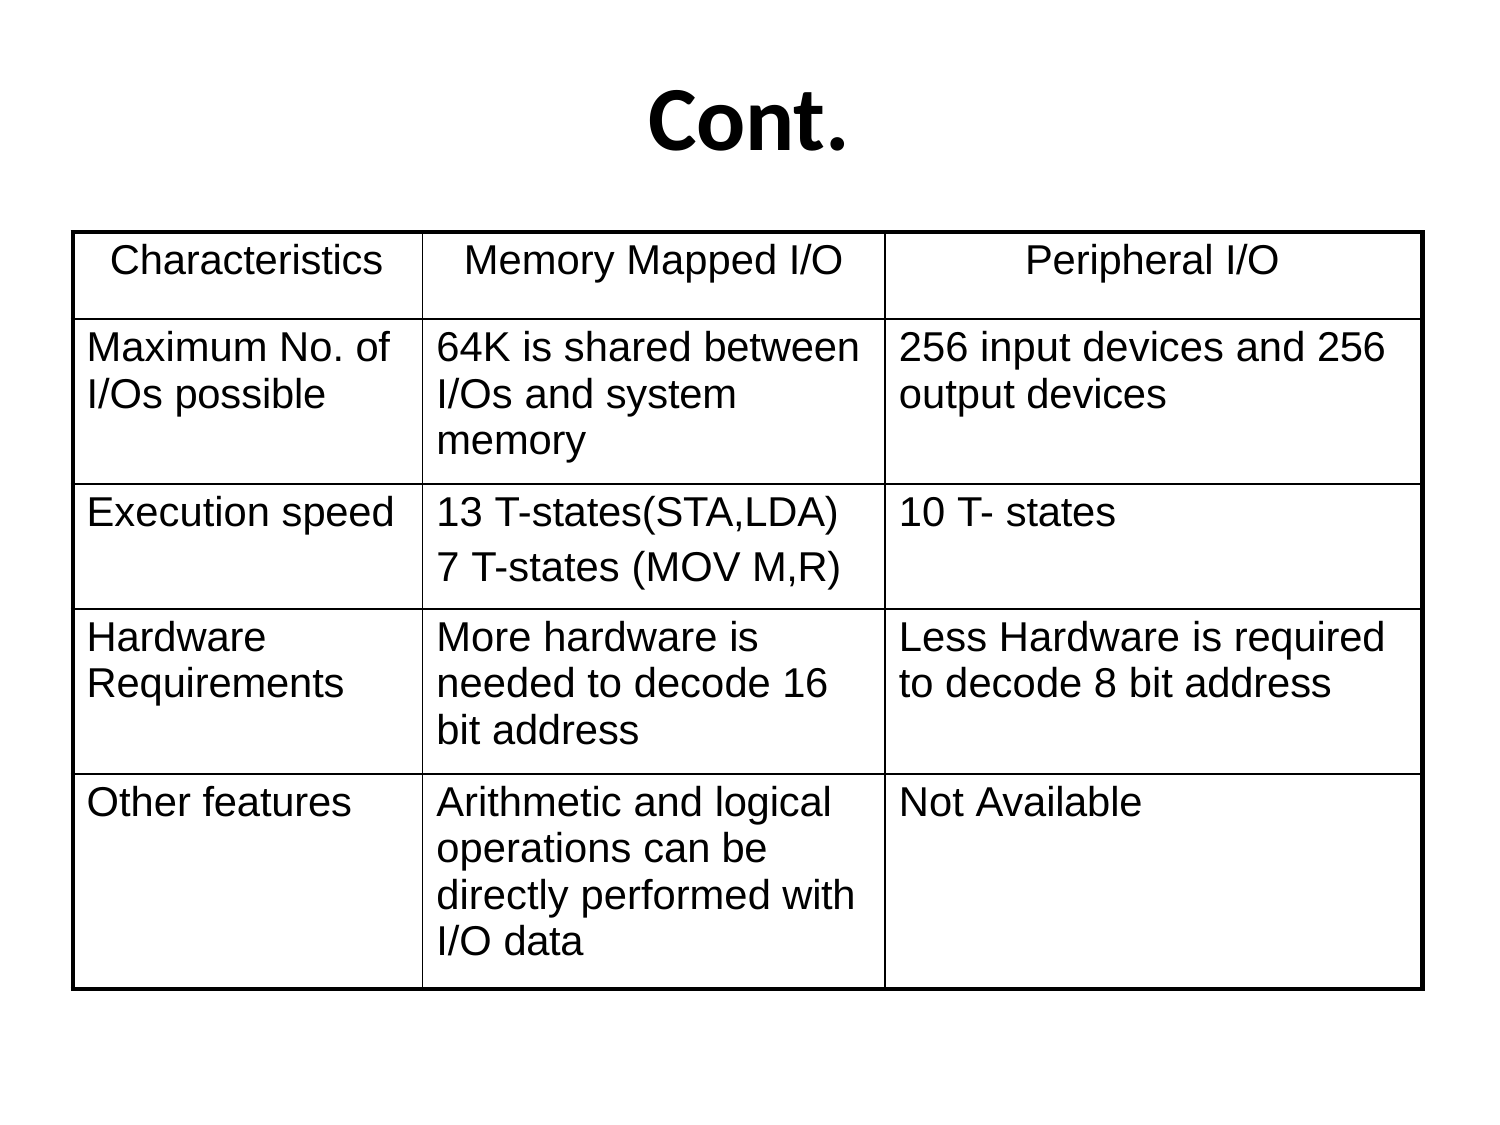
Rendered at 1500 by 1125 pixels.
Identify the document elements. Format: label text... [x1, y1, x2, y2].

table_header Characteristics [75, 234, 422, 318]
table_cell 13 T-states(STA,LDA) 7 T-states (MOV M,R) [423, 485, 884, 608]
table_cell 64K is shared between I/Os and system memory [423, 320, 884, 483]
table_cell Not Available [886, 775, 1420, 987]
table_cell Other features [75, 775, 422, 987]
table_cell Execution speed [75, 485, 422, 608]
table_cell 256 input devices and 256 output devices [886, 320, 1420, 483]
table_cell Hardware Requirements [75, 610, 422, 773]
table_cell More hardware is needed to decode 16 bit address [423, 610, 884, 773]
table_cell Less Hardware is required to decode 8 bit address [886, 610, 1420, 773]
table_header Memory Mapped I/O [423, 234, 884, 318]
title Cont. [646, 56, 950, 230]
table_cell Arithmetic and logical operations can be directly performed with I/O data [423, 775, 884, 987]
table_cell 10 T- states [886, 485, 1420, 608]
table_cell Maximum No. of I/Os possible [75, 320, 422, 483]
table_header Peripheral I/O [886, 234, 1420, 318]
